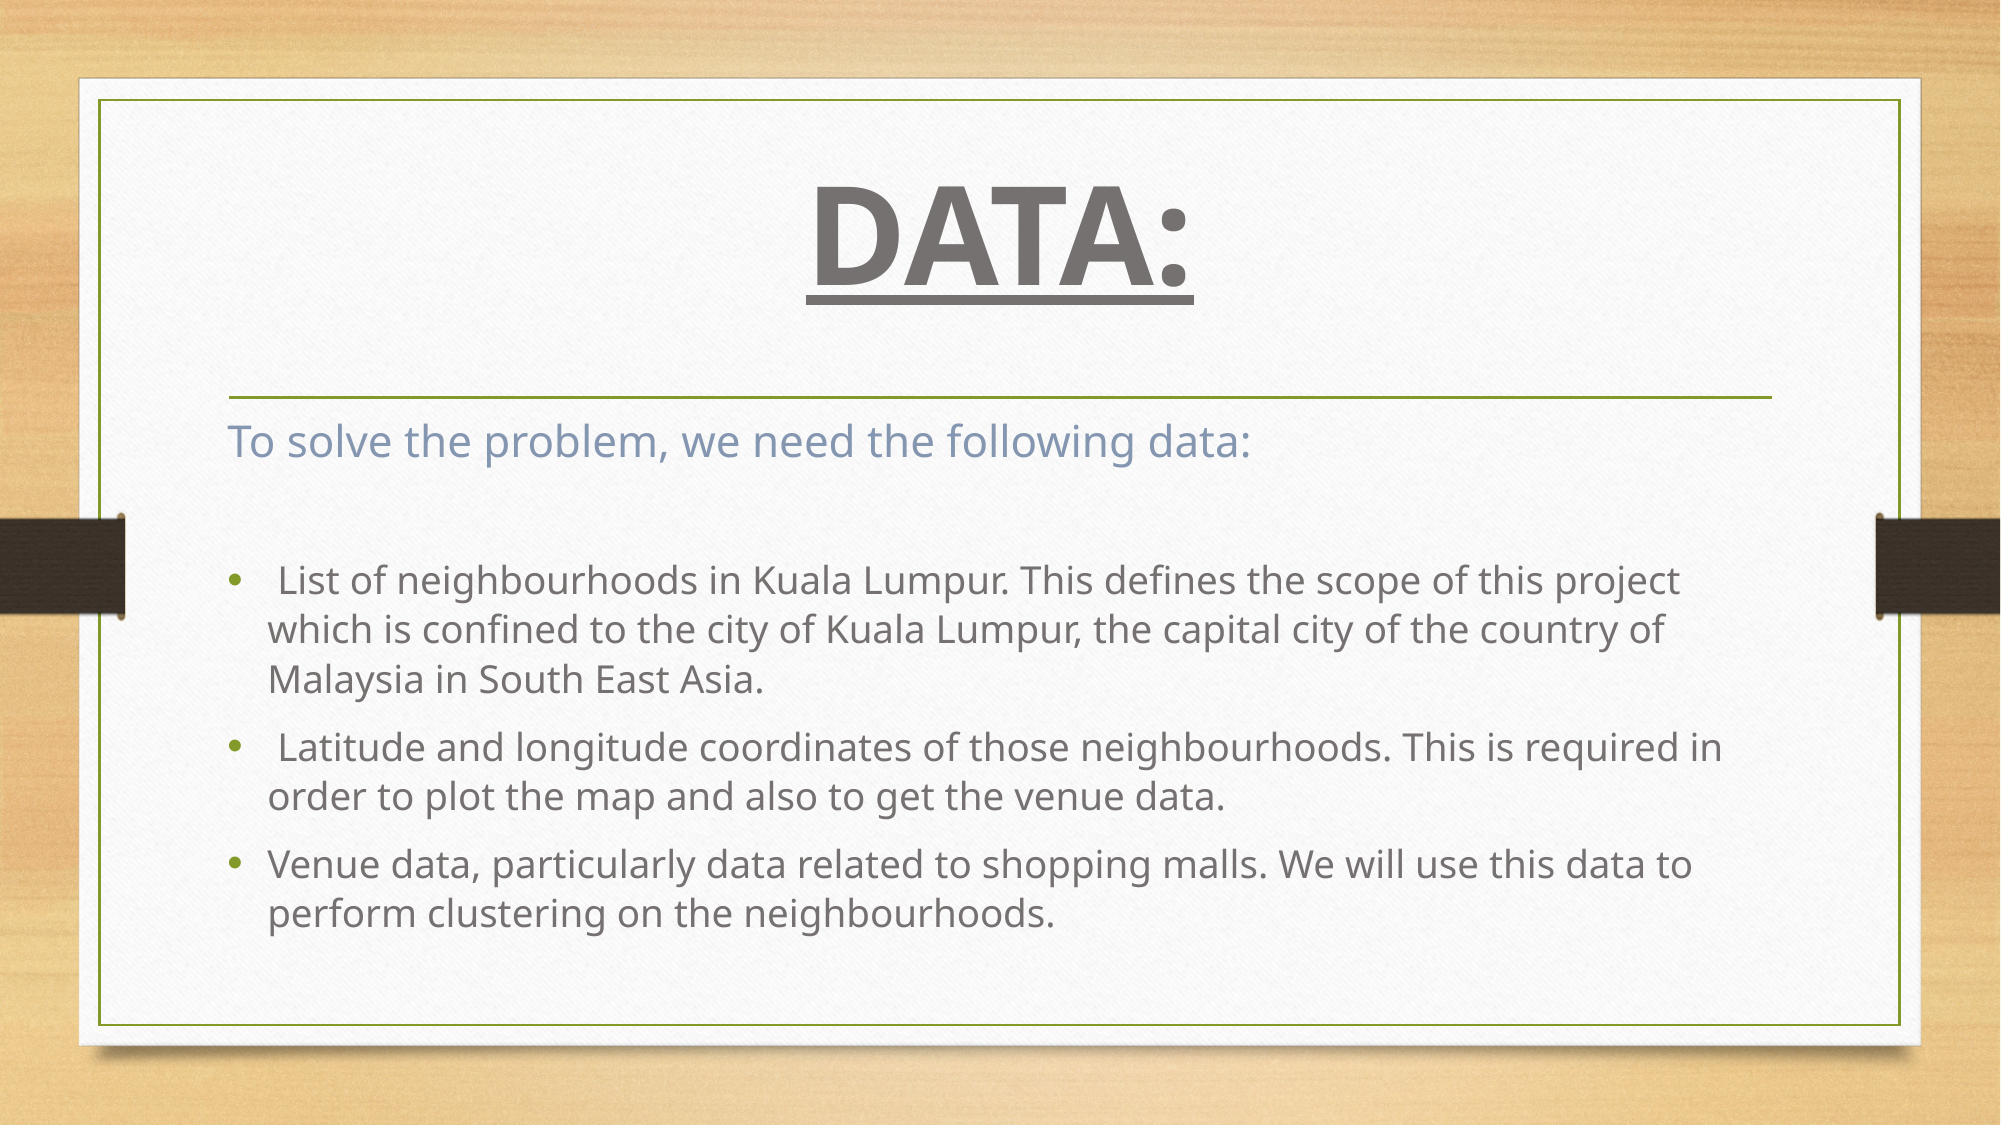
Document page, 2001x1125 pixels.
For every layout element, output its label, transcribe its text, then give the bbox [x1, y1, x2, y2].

list To solve the problem, we need the following data: List of neighbourhoods in Kuala Lumpur. This defines the scope of this project which is confined to the city of Kuala Lumpur, the capital city of the country of Malaysia in South East Asia. Latitude and longitude coordinates of those neighbourhoods. This is required in order to plot the map and also to get the venue data. Venue data, particularly data related to shopping malls. We will use this data to perform clustering on the neighbourhoods. [212, 402, 1788, 947]
title DATA: [212, 205, 1788, 402]
picture [0, 0, 2001, 1125]
